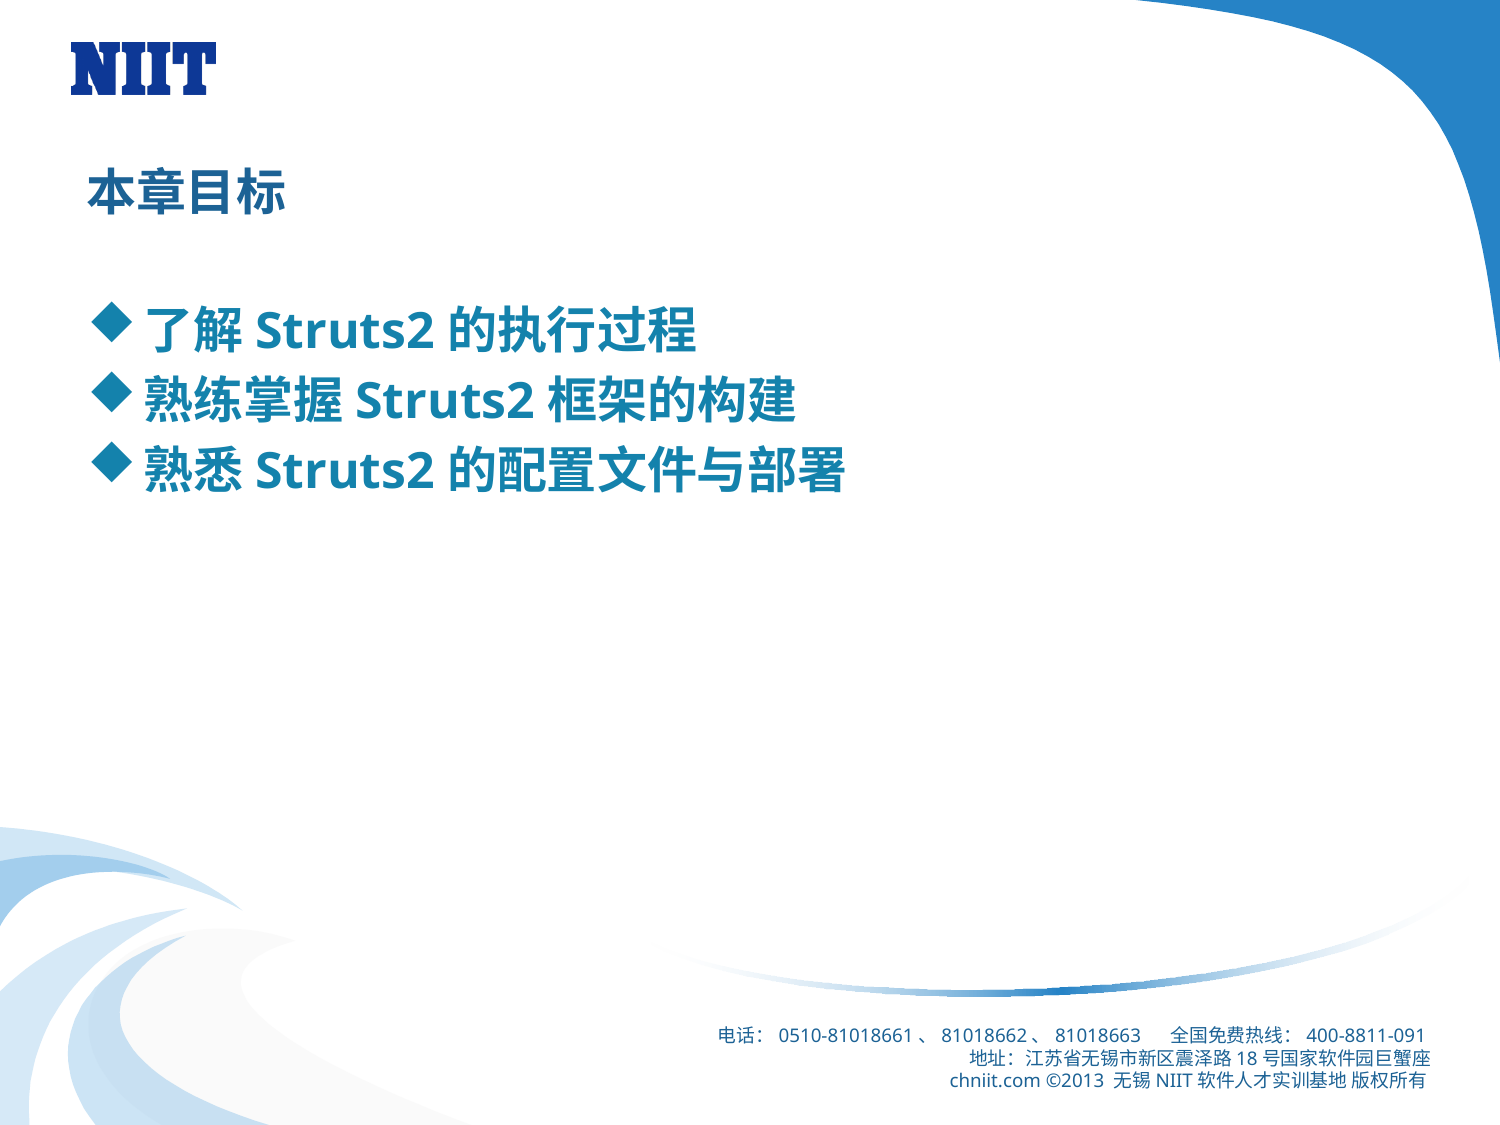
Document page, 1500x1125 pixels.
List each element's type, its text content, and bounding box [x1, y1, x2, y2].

picture [71, 42, 216, 95]
list 了解Struts2的执行过程 熟练掌握Struts2框架的构建 熟悉Struts2的配置文件与部署 [72, 291, 1425, 983]
title 本章目标 [71, 131, 1422, 250]
